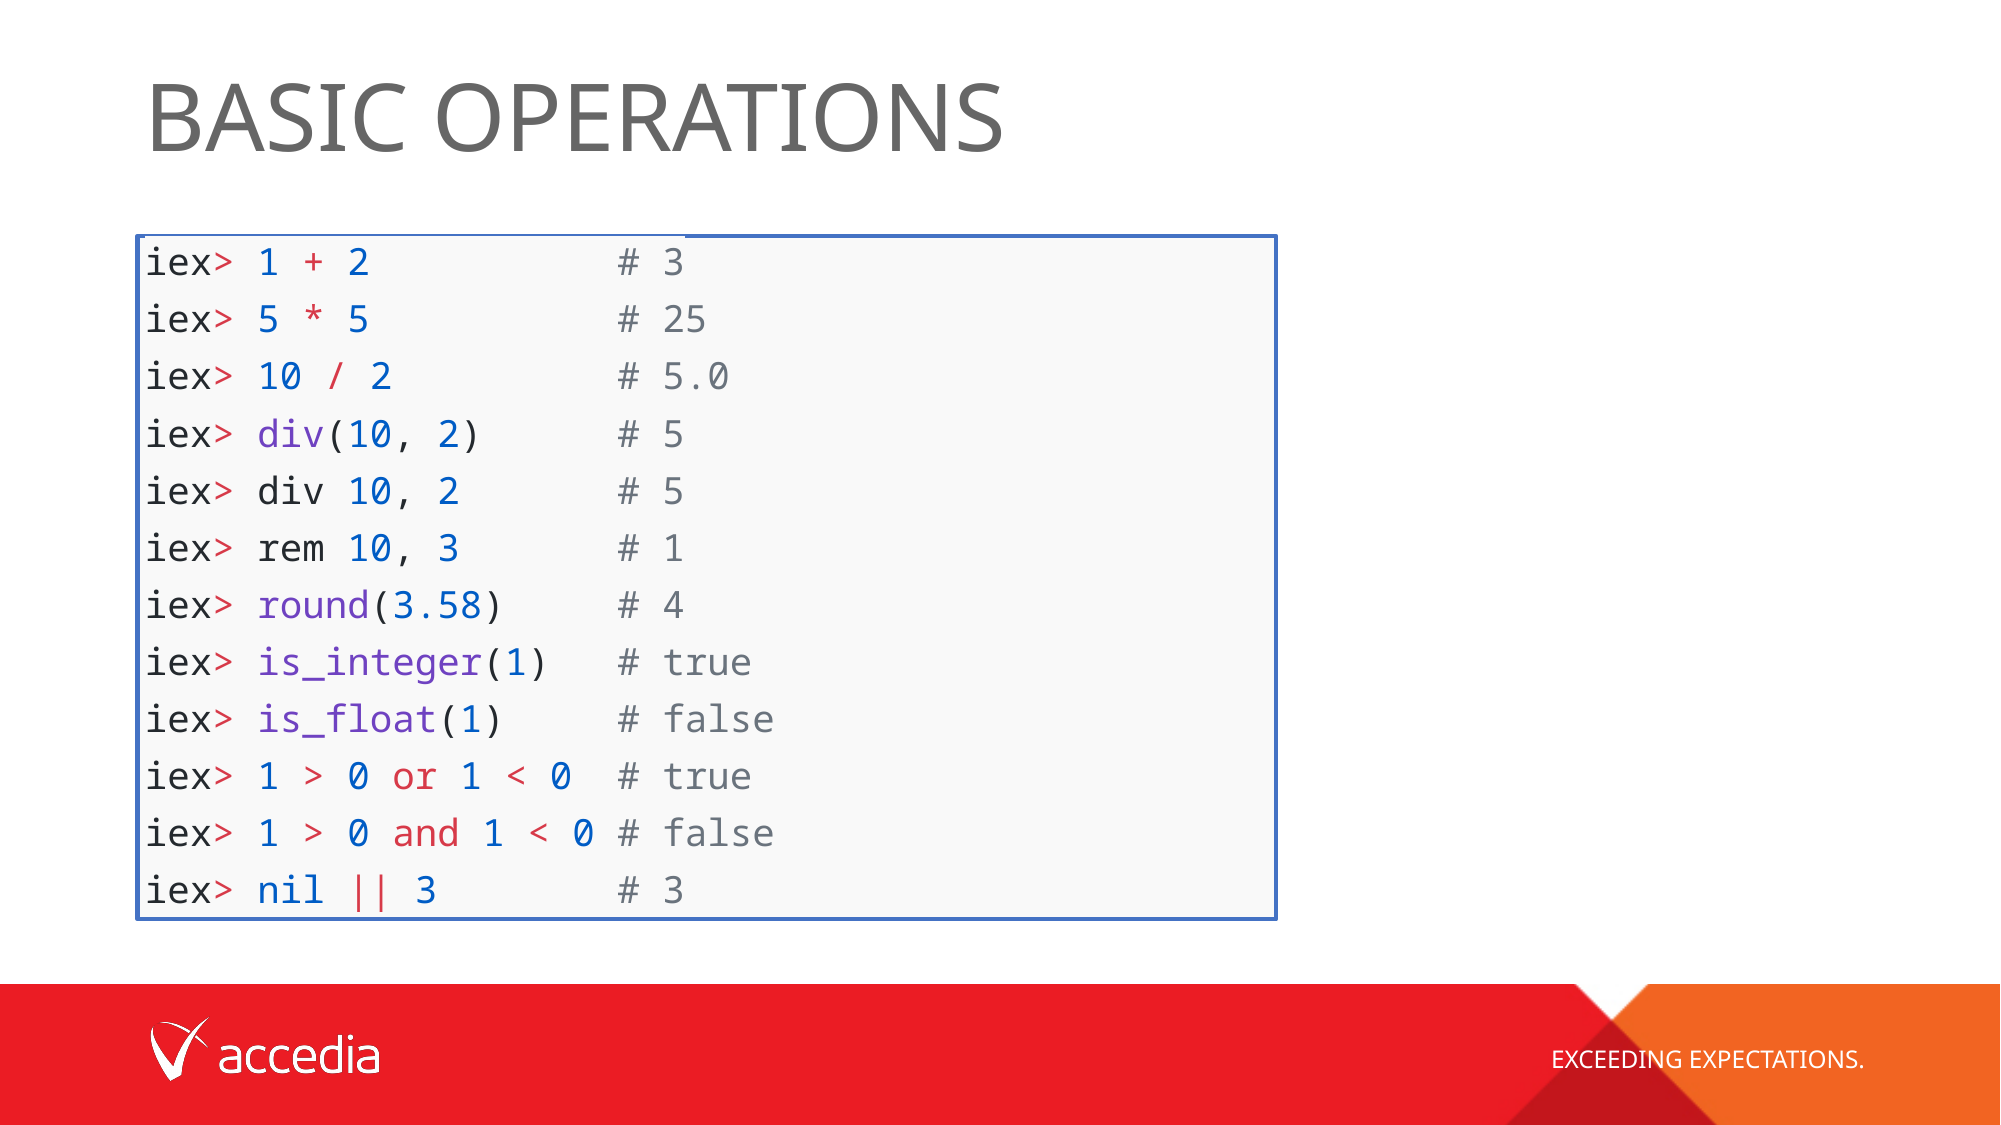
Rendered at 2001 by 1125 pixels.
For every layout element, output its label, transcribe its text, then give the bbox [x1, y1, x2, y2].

title Basic Operations [136, 46, 1863, 195]
text_box iex> 1 + 2 # 3 iex> 5 * 5 # 25 iex> 10 / 2 # 5.0 iex> div(10, 2) # 5 iex> div 10, 2 # 5 iex> rem 10, 3 # 1 iex> round(3.58) # 4 iex> is_integer(1) # true iex> is_float(1) # false iex> 1 > 0 or 1 < 0 # true iex> 1 > 0 and 1 < 0 # false iex> nil || 3 # 3 [137, 235, 1276, 920]
picture [0, 984, 2000, 1125]
